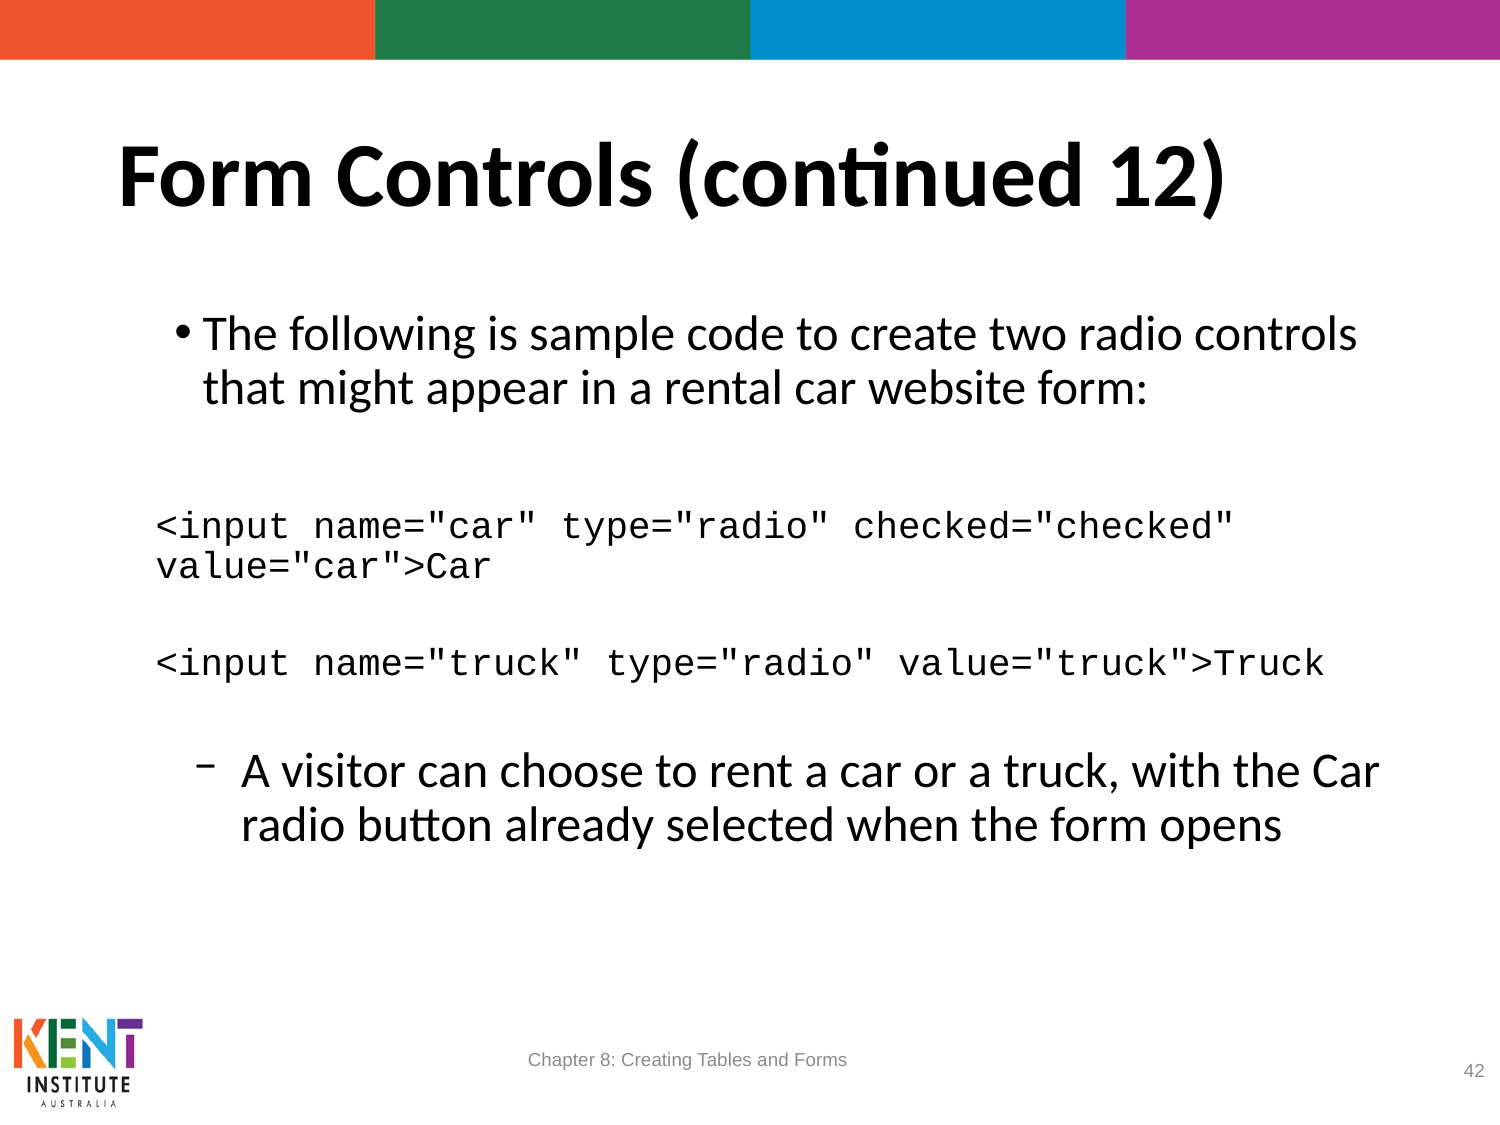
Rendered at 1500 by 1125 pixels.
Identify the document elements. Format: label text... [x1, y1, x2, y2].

picture [0, 1000, 156, 1040]
picture [0, 1100, 156, 1125]
picture [0, 0, 750, 60]
footer Chapter 8: Creating Tables and Forms [0, 1040, 1375, 1100]
list The following is sample code to create two radio controls that might appear in a rental car website form: <input name="car" type="radio" checked="checked" value="car">Car <input name="truck" type="radio" value="truck">Truck A visitor can choose to rent a car or a truck, with the Car radio button already selected when the form opens [103, 299, 1397, 1014]
picture [1126, 0, 1500, 60]
title Form Controls (continued 12) [103, 68, 1397, 286]
slide_number 42 [1425, 1040, 1500, 1100]
